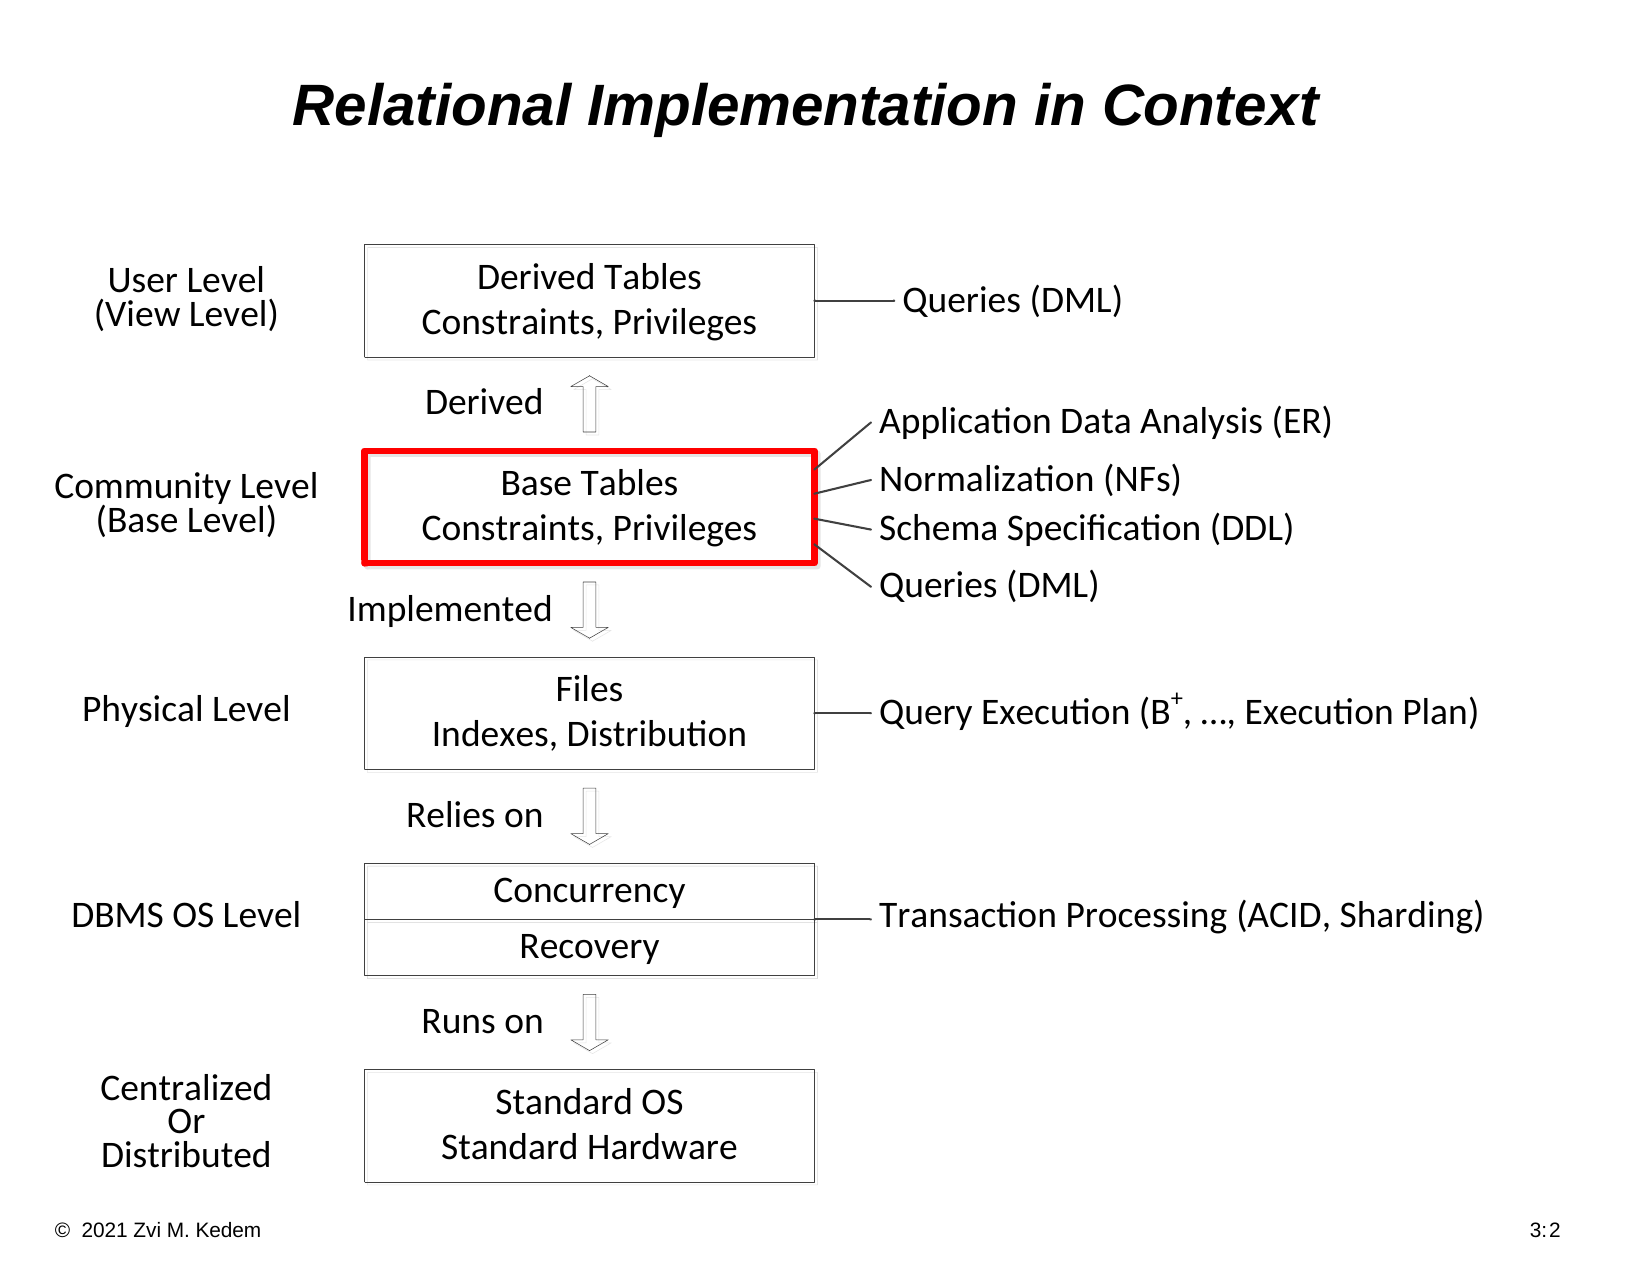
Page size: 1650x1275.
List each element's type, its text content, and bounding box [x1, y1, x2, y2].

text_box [42, 241, 1571, 1188]
title Relational Implementation in Context [111, 36, 1501, 176]
